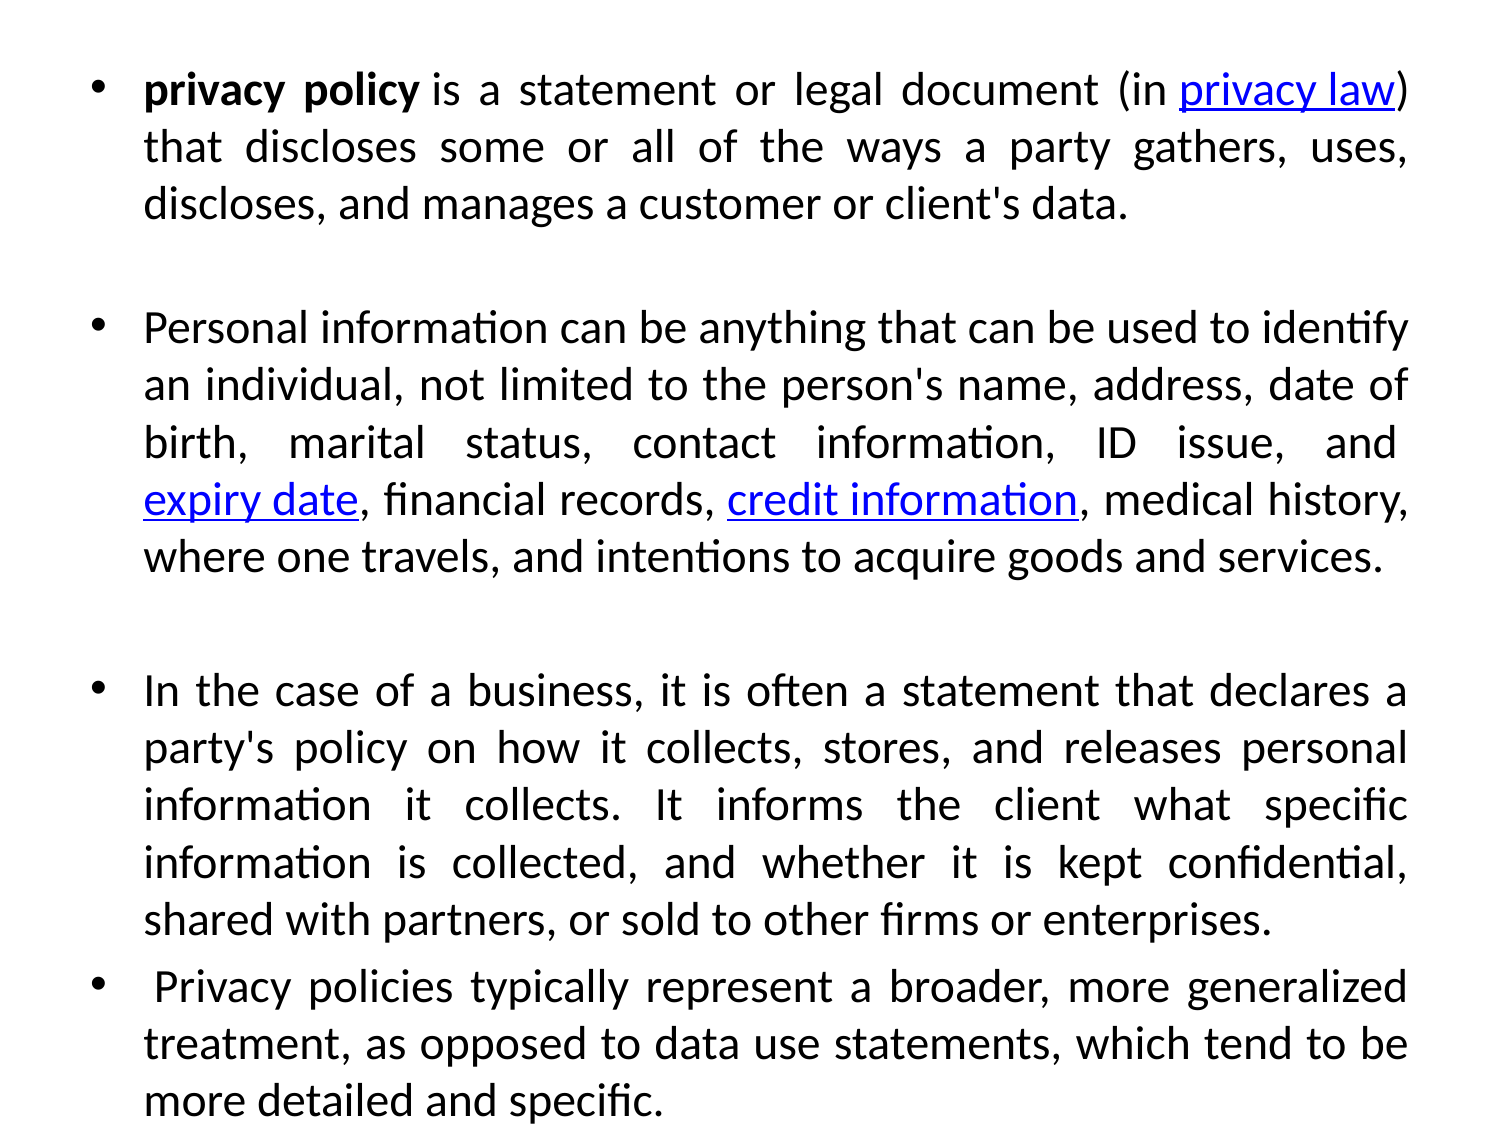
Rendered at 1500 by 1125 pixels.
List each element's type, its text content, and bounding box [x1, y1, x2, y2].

list privacy policy is a statement or legal document (in privacy law) that discloses some or all of the ways a party gathers, uses, discloses, and manages a customer or client's data. Personal information can be anything that can be used to identify an individual, not limited to the person's name, address, date of birth, marital status, contact information, ID issue, and expiry date, financial records, credit information, medical history, where one travels, and intentions to acquire goods and services. In the case of a business, it is often a statement that declares a party's policy on how it collects, stores, and releases personal information it collects. It informs the client what specific information is collected, and whether it is kept confidential, shared with partners, or sold to other firms or enterprises. Privacy policies typically represent a broader, more generalized treatment, as opposed to data use statements, which tend to be more detailed and specific. [75, 50, 1425, 1125]
